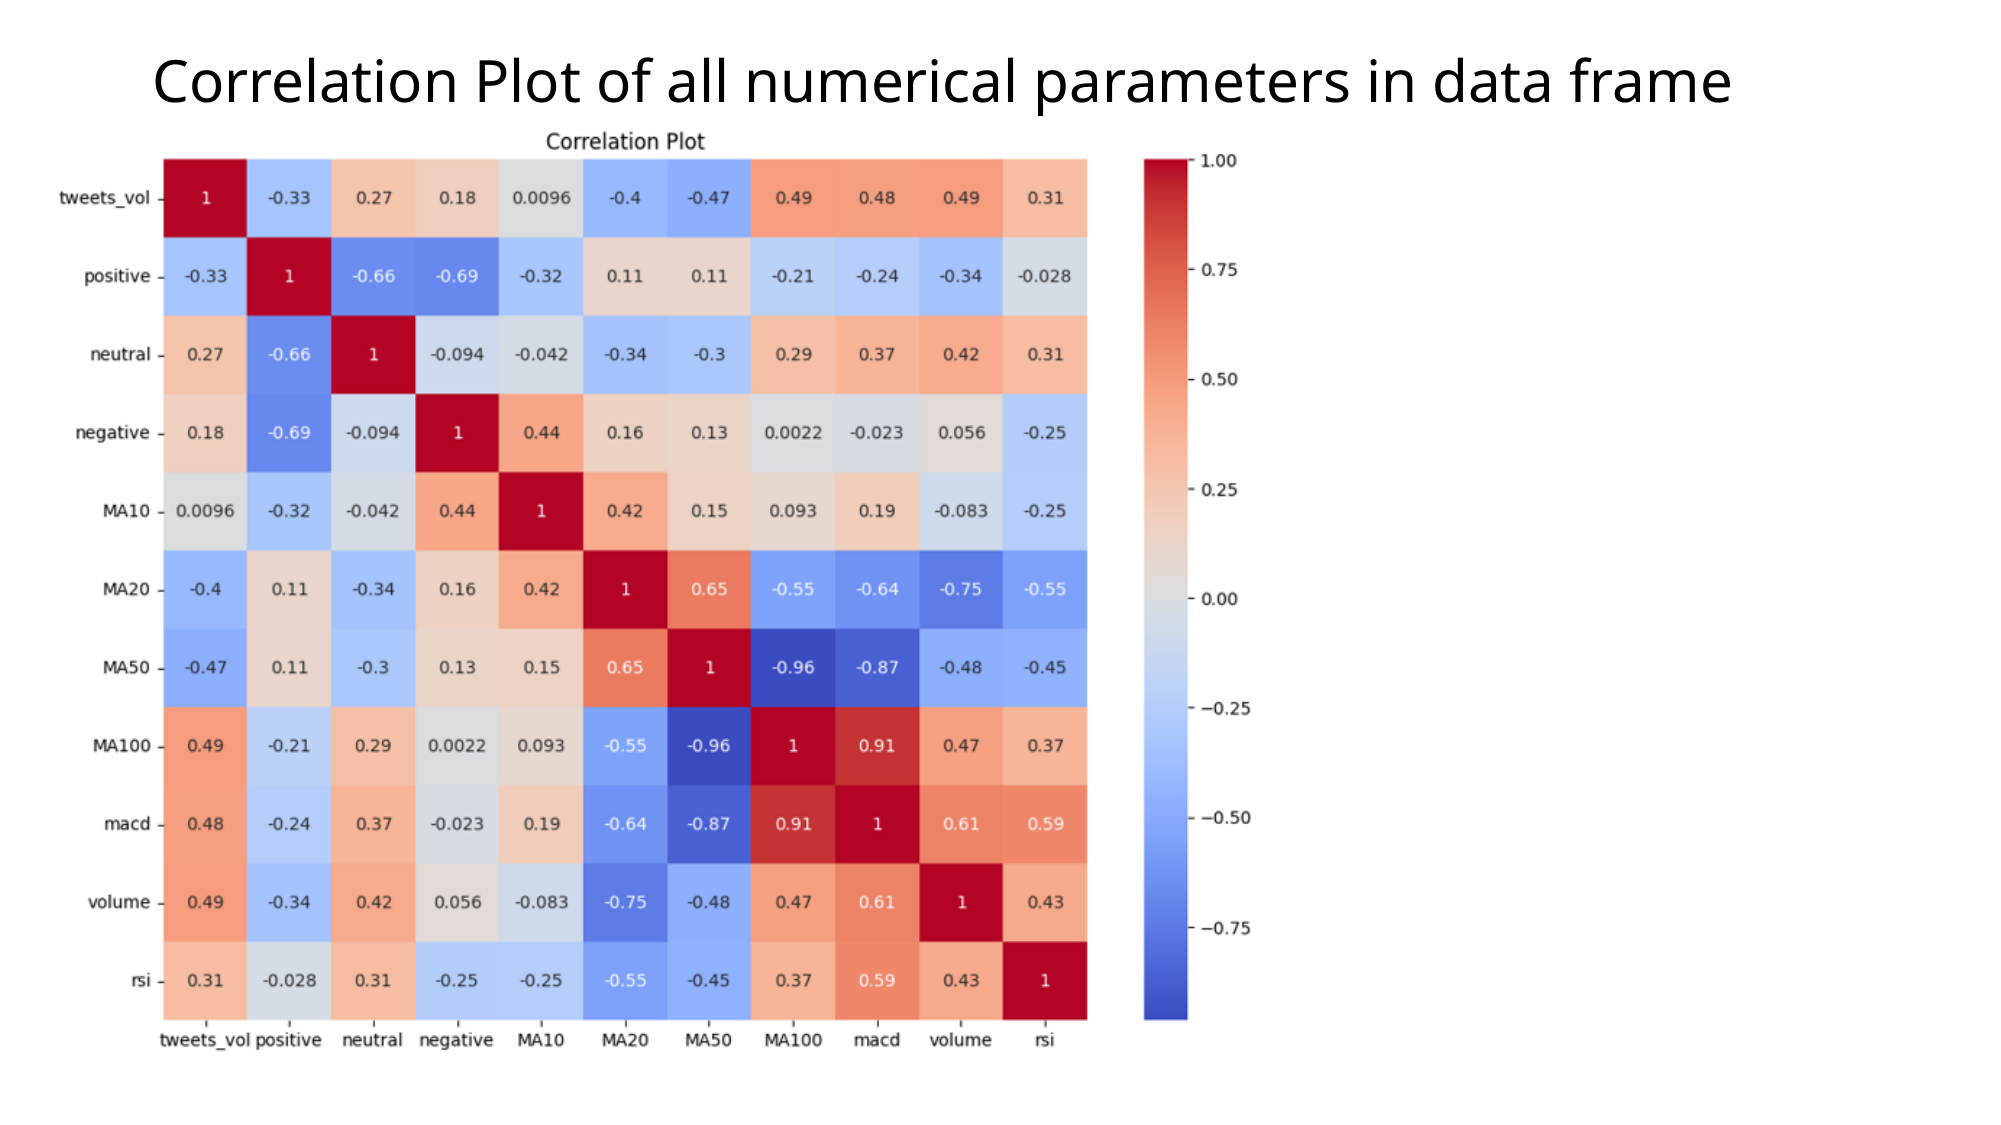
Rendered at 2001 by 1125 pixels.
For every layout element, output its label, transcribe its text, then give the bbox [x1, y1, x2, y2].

title Correlation Plot of all numerical parameters in data frame [137, 59, 1863, 108]
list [42, 124, 1270, 1066]
